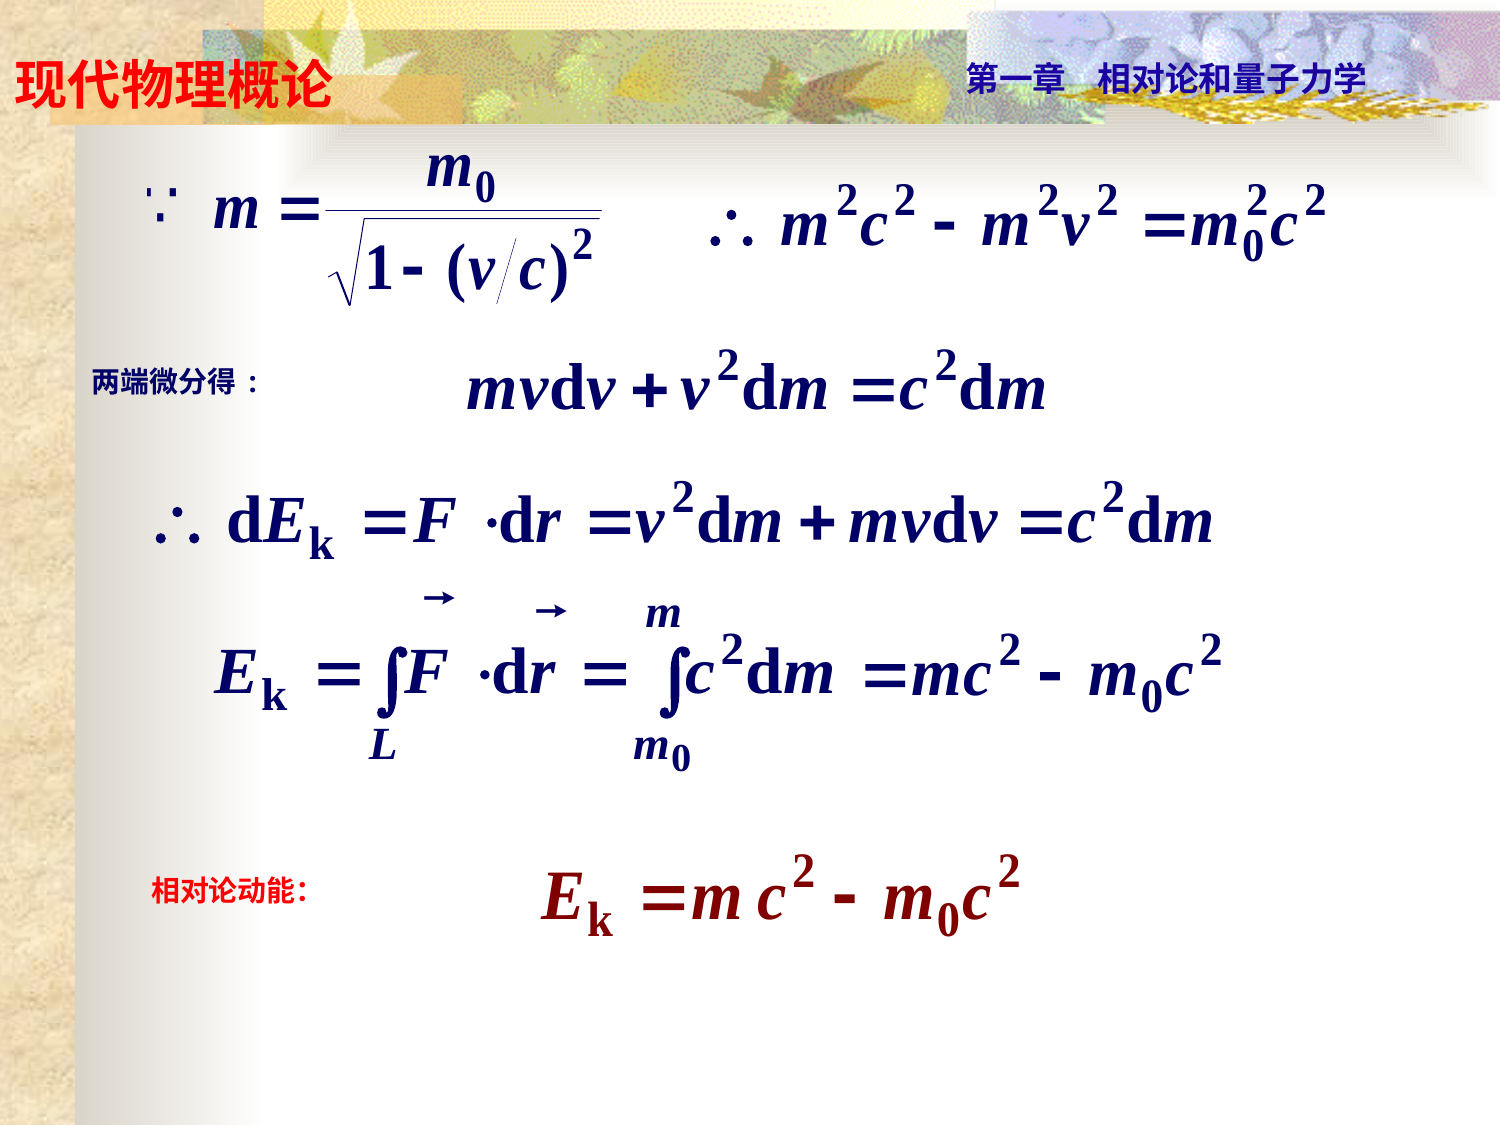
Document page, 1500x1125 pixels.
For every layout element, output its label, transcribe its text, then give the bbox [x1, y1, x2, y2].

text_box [155, 470, 1235, 564]
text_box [147, 129, 621, 311]
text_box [710, 173, 1329, 266]
text_box 两端微分得: [76, 349, 527, 425]
text_box 相对论动能： [135, 858, 524, 934]
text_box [534, 843, 1046, 942]
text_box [463, 338, 1069, 416]
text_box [855, 623, 1247, 718]
picture [310, 68, 320, 75]
picture [0, 0, 1500, 1125]
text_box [207, 586, 856, 777]
